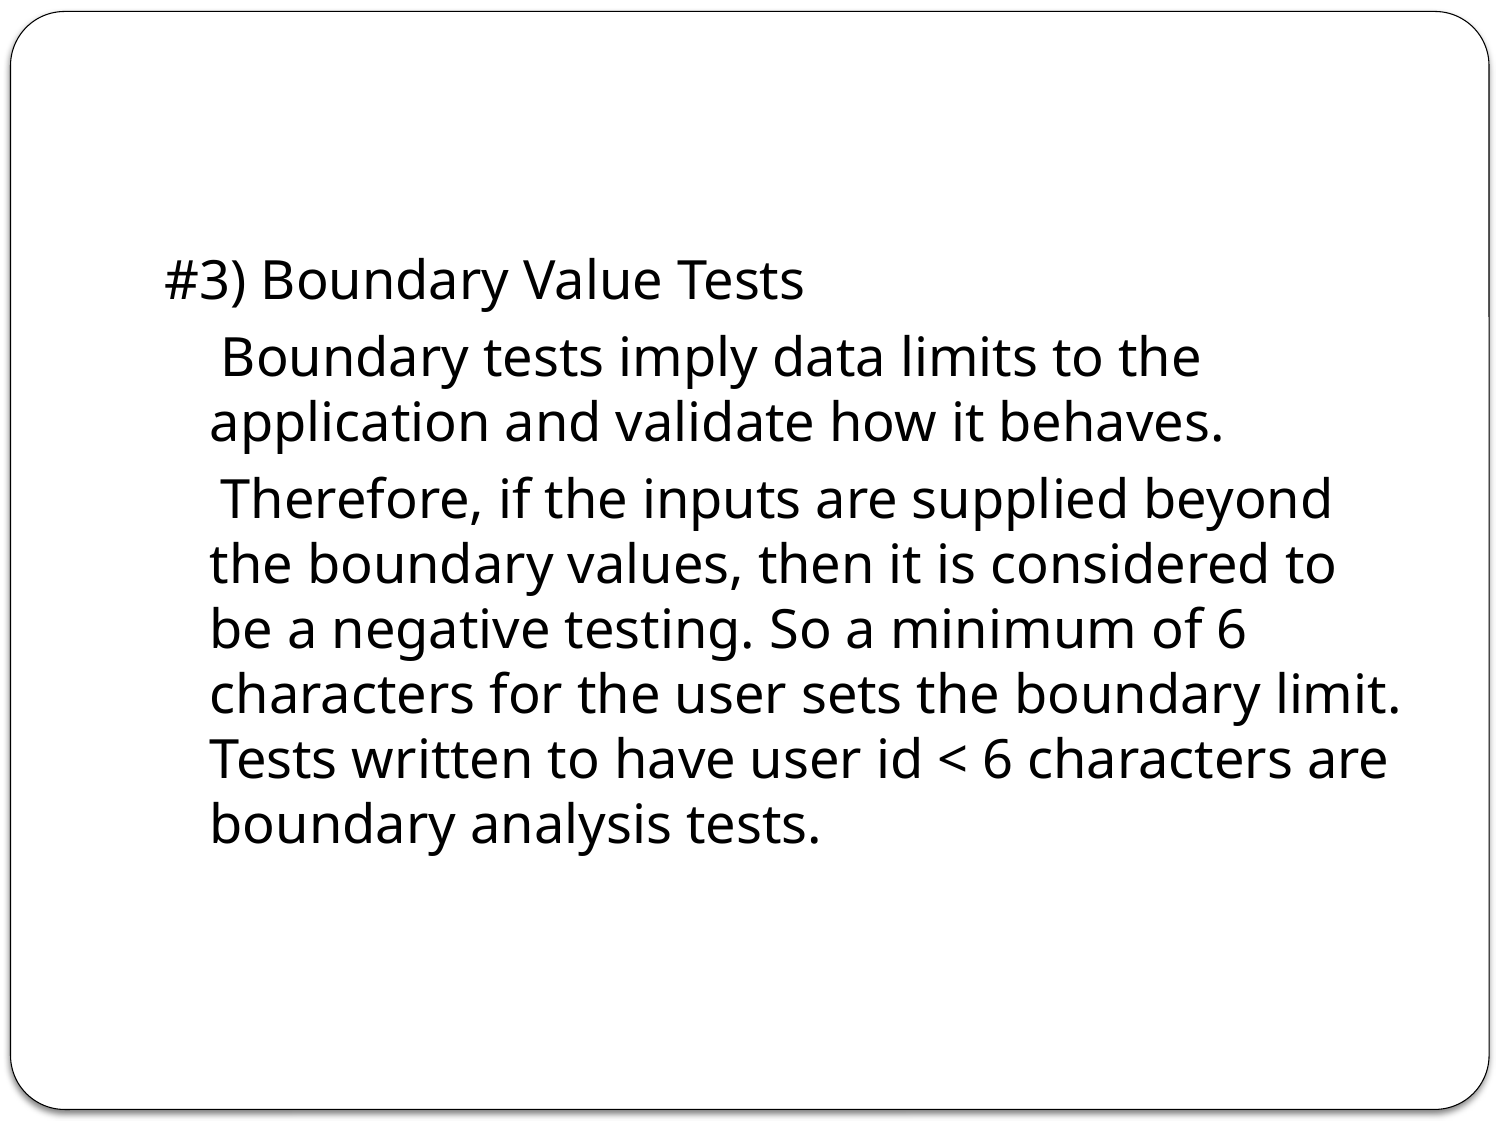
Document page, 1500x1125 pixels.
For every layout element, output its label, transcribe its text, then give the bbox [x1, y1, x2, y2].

list #3) Boundary Value Tests Boundary tests imply data limits to the application and validate how it behaves. Therefore, if the inputs are supplied beyond the boundary values, then it is considered to be a negative testing. So a minimum of 6 characters for the user sets the boundary limit. Tests written to have user id < 6 characters are boundary analysis tests. [150, 237, 1425, 988]
